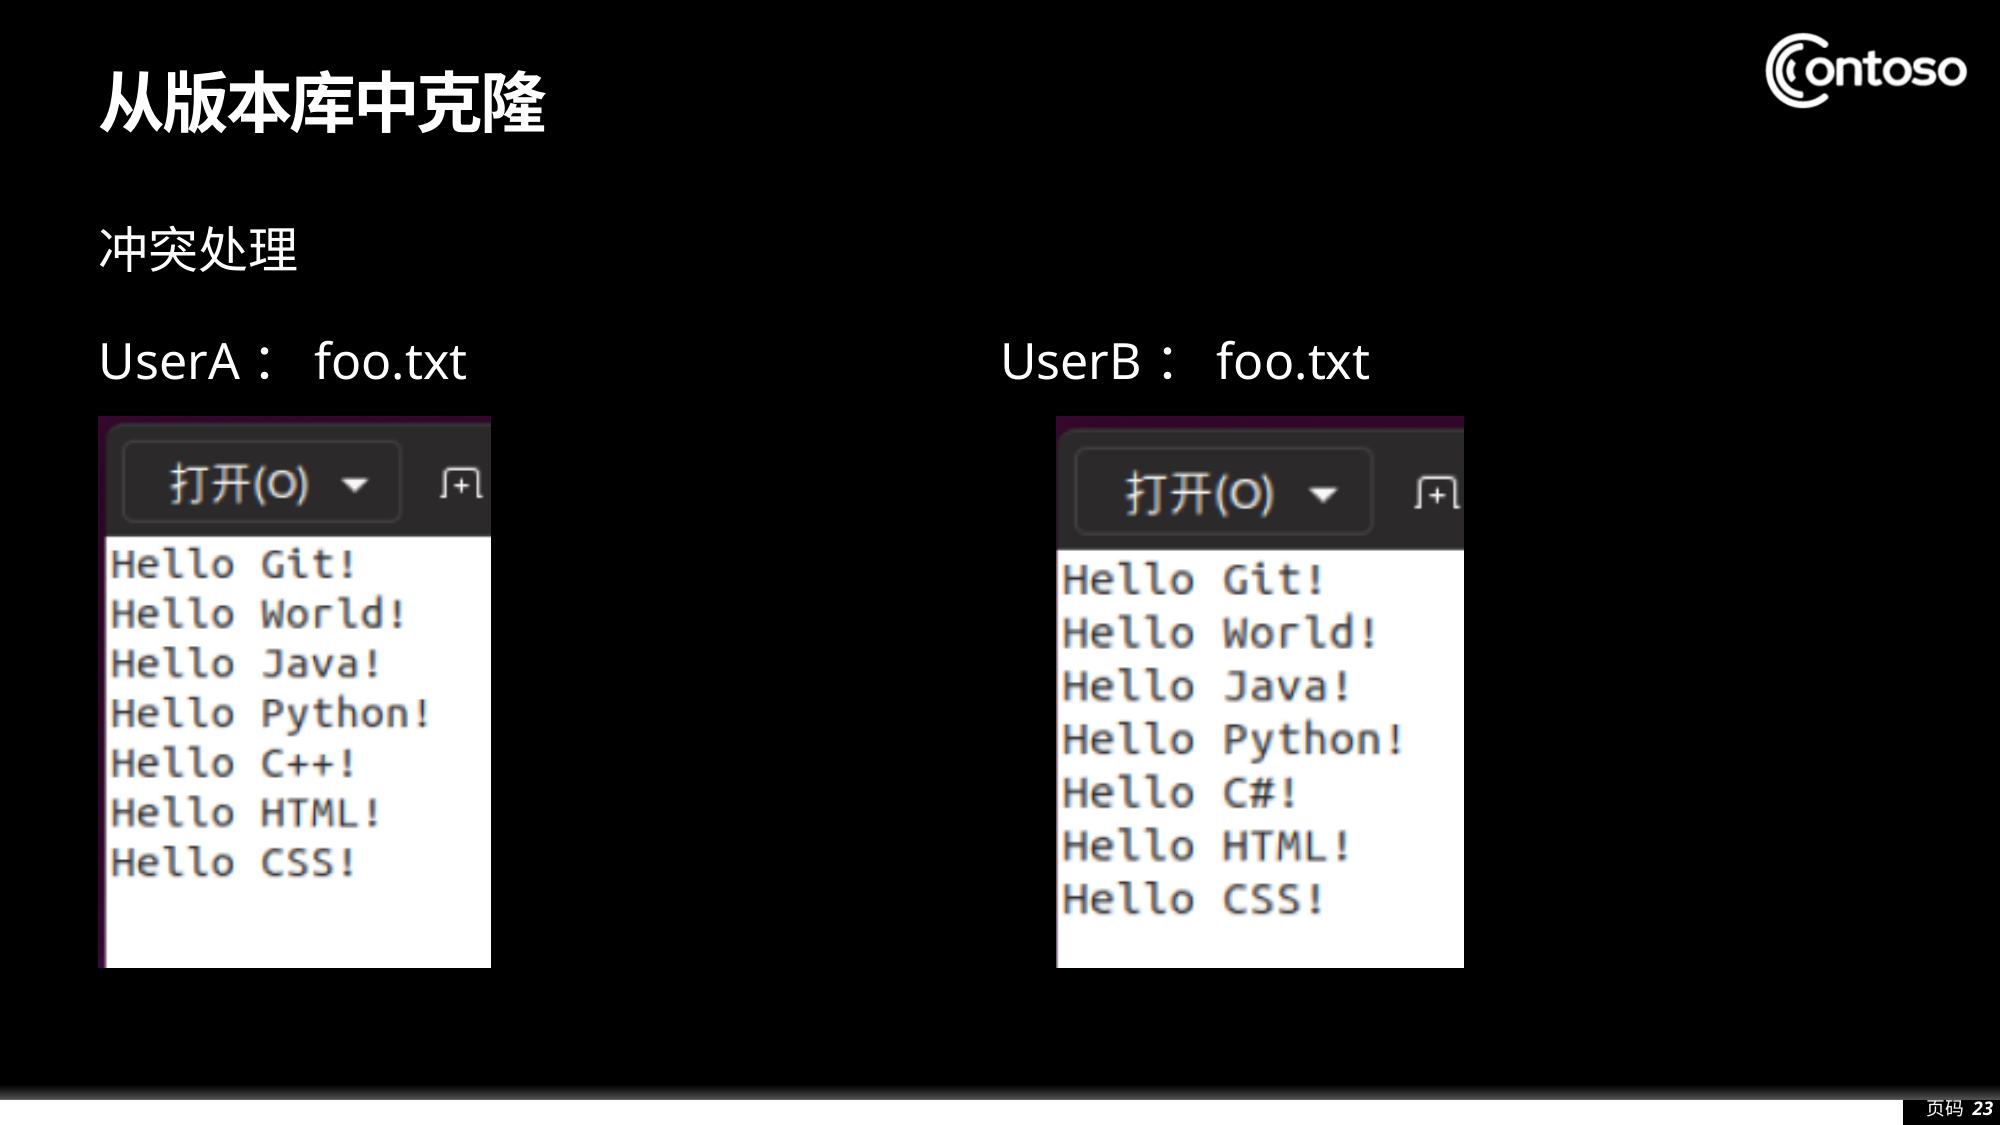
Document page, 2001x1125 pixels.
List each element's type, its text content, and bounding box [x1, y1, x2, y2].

slide_number 页码 23 [1903, 1096, 1994, 1123]
picture [1758, 26, 1974, 110]
picture [98, 416, 491, 969]
picture [1056, 416, 1464, 969]
list 冲突处理 UserA：foo.txt UserB：foo.txt [98, 188, 1904, 1016]
title 从版本库中克隆 [98, 70, 1735, 142]
